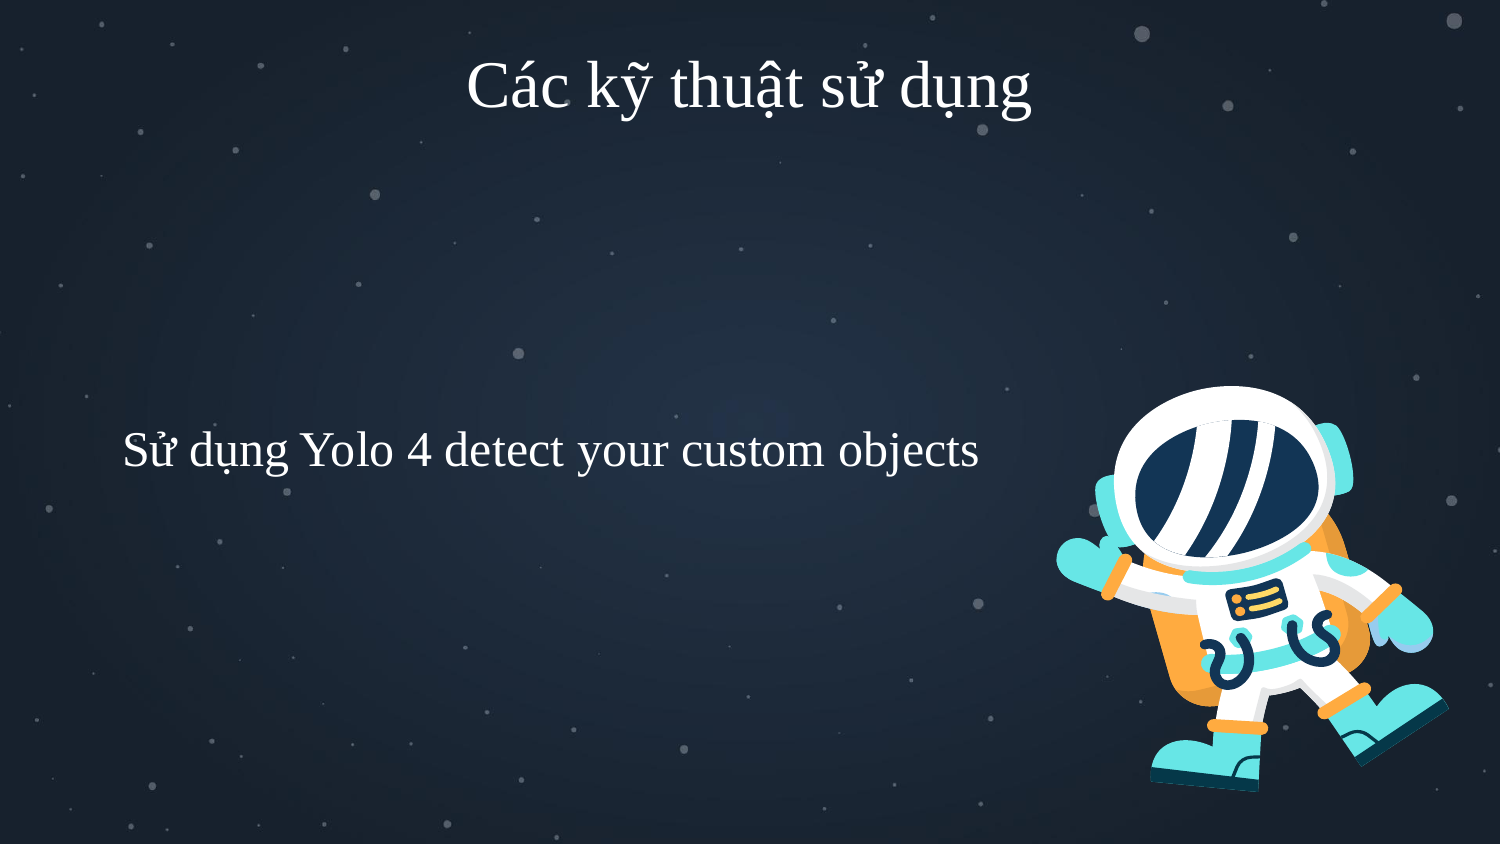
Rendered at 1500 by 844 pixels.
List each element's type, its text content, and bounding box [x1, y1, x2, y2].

text_box Sử dụng Yolo 4 detect your custom objects [0, 400, 1040, 495]
title Các kỹ thuật sử dụng [51, 25, 1449, 120]
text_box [1045, 385, 1450, 793]
picture [0, 0, 1500, 844]
